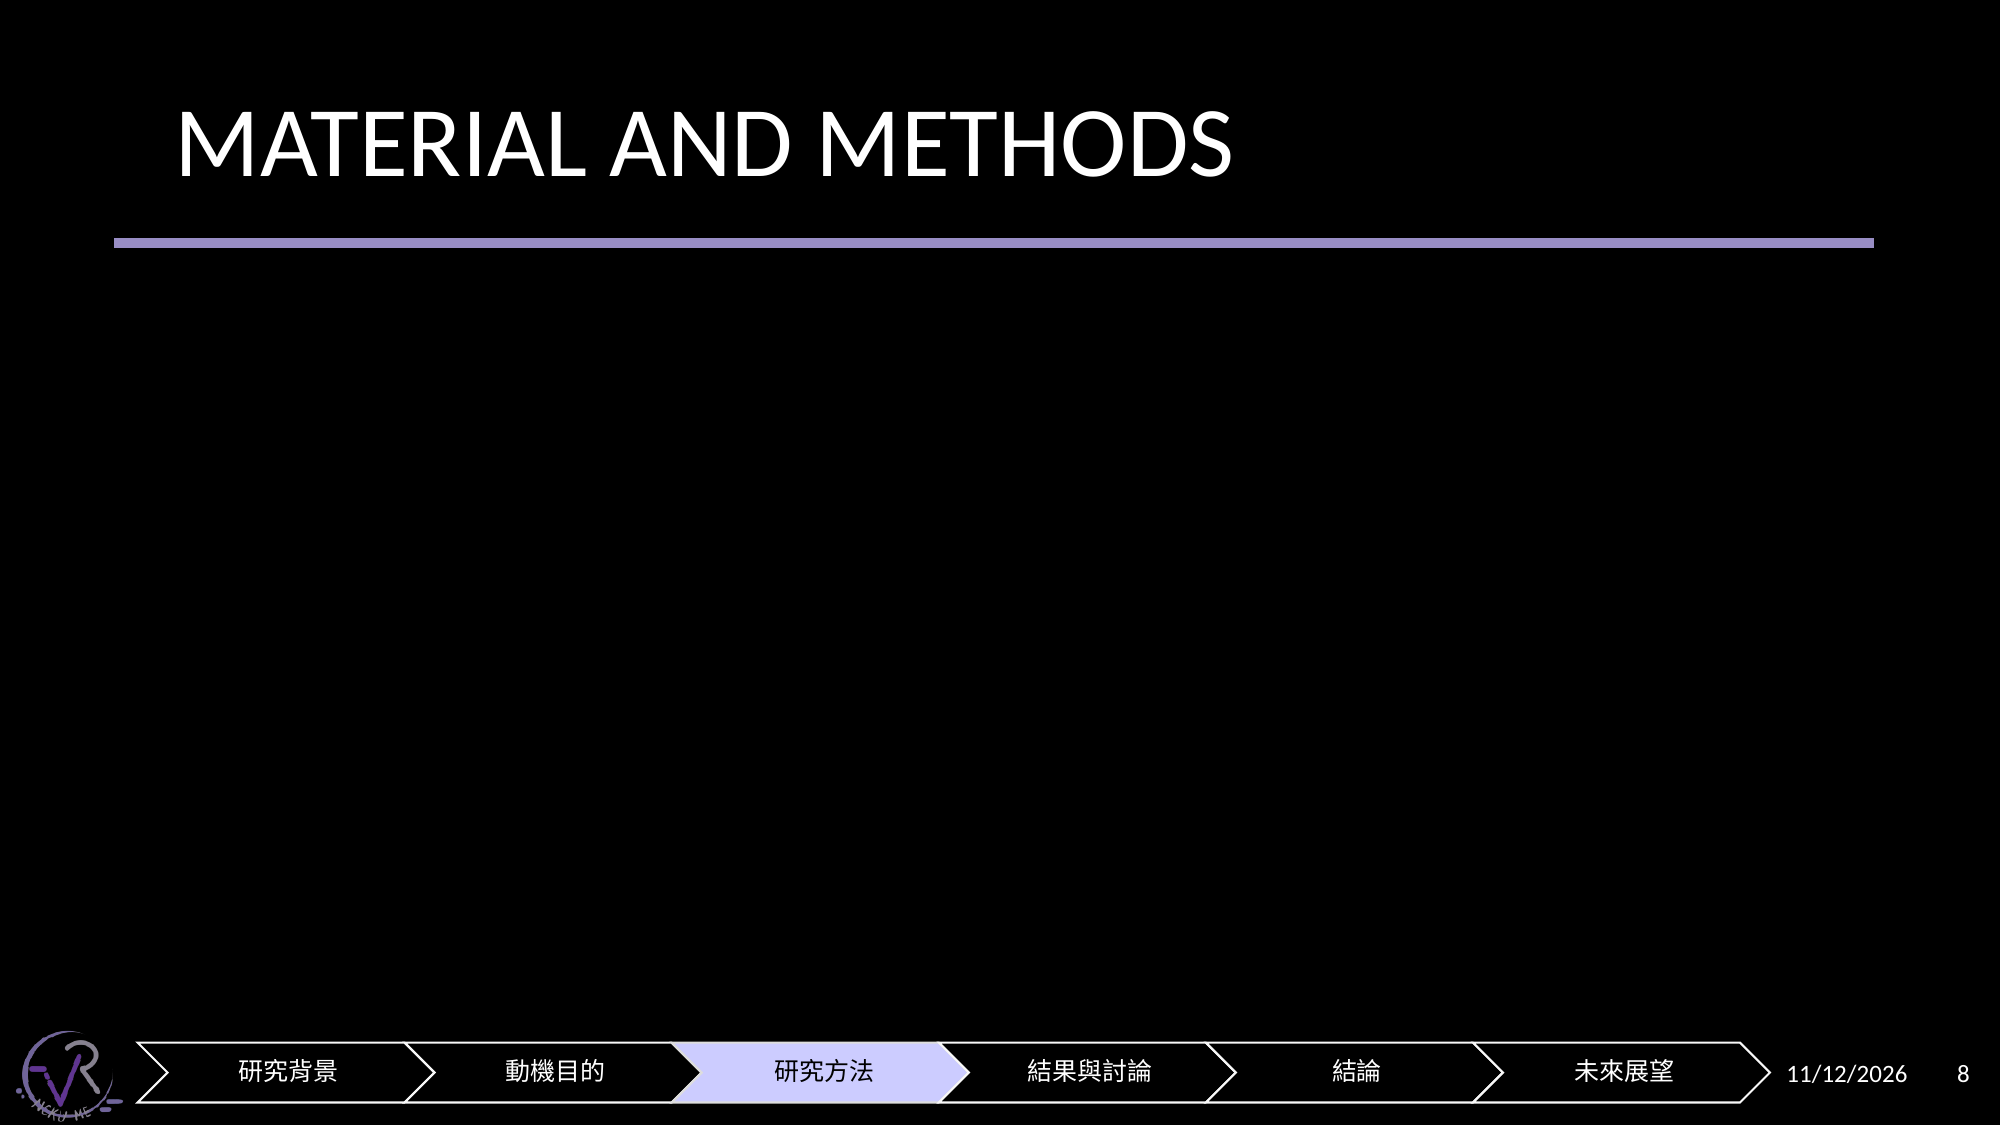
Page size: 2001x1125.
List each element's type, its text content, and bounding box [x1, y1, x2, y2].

slide_number 8 [1927, 1042, 1985, 1103]
title MATERIAL AND METHODS [137, 59, 1863, 229]
picture [15, 1030, 137, 1122]
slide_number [1771, 1042, 1927, 1103]
